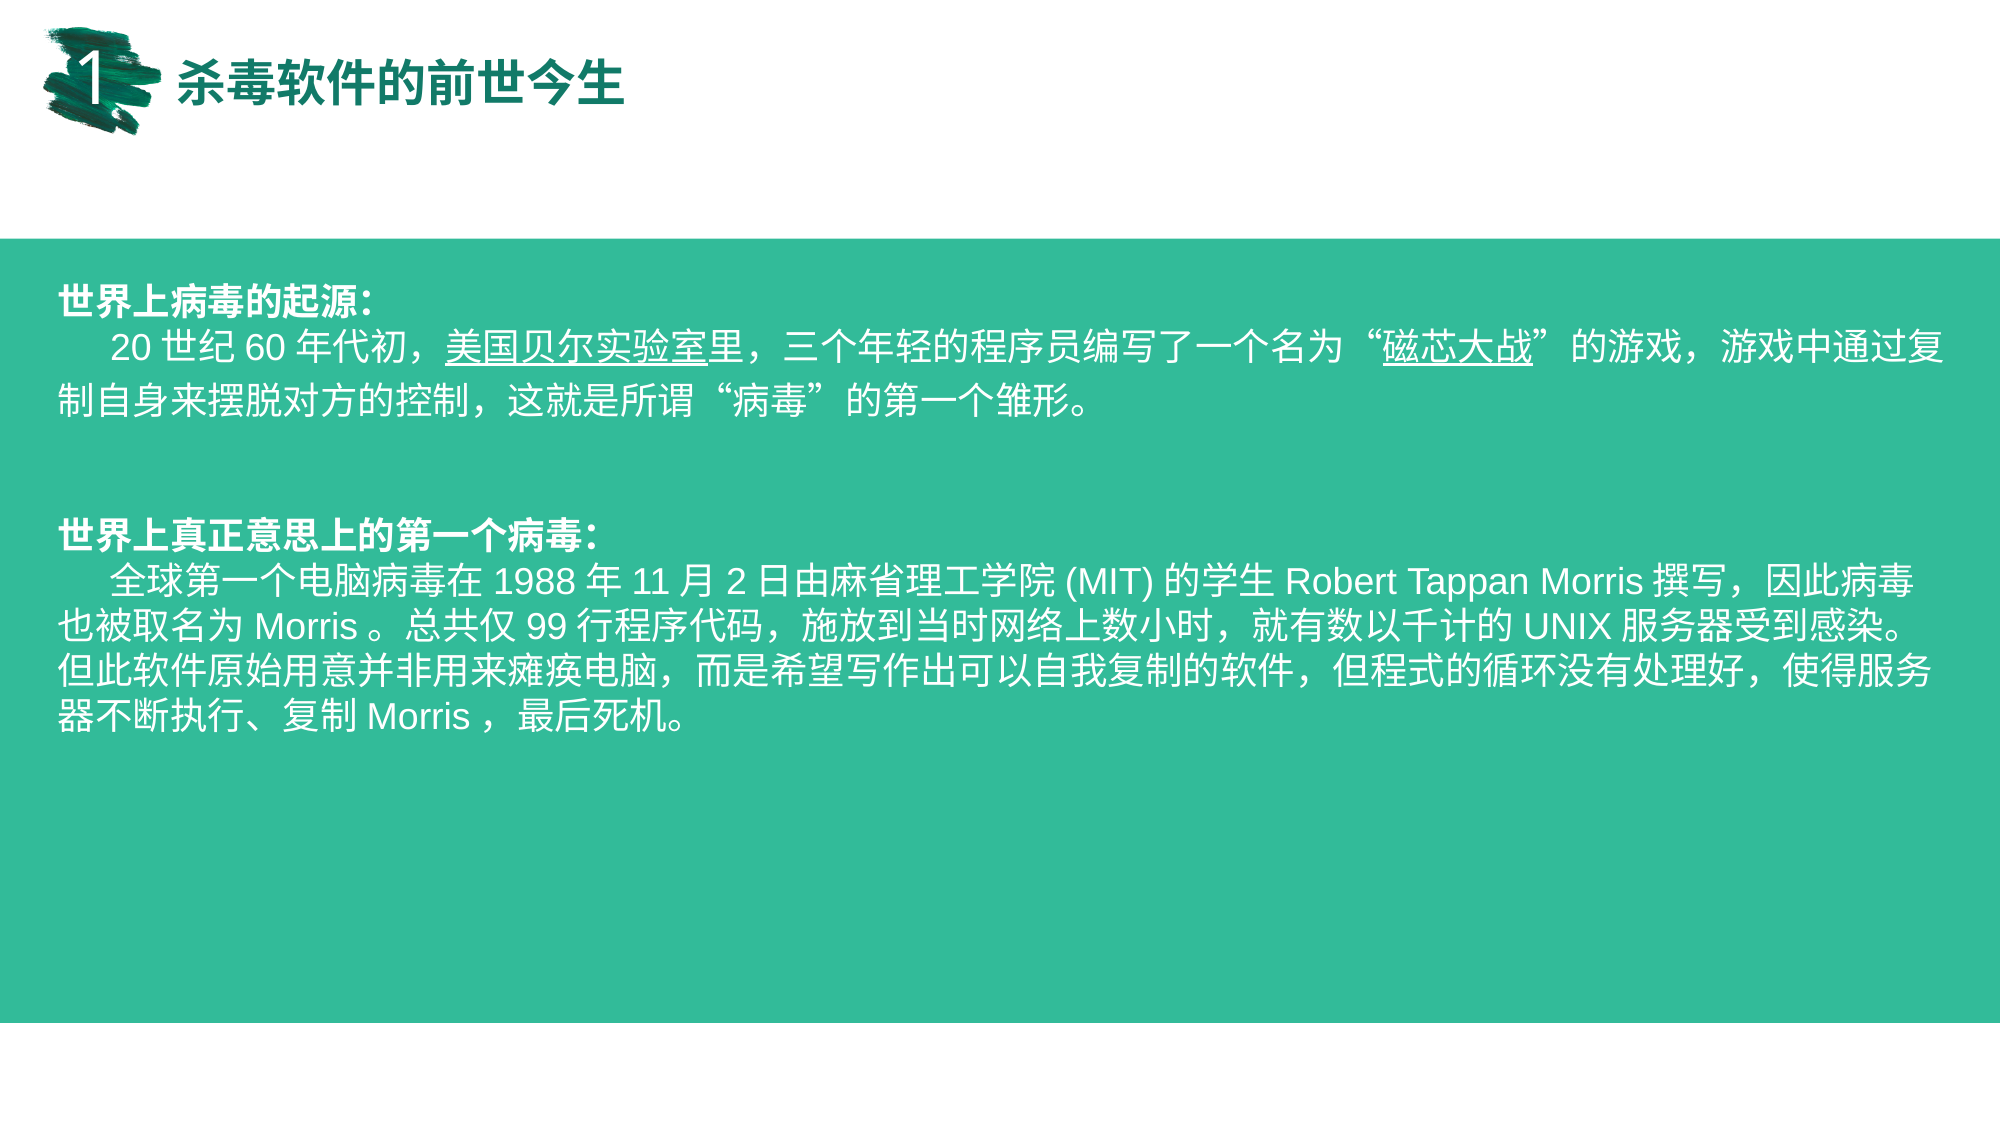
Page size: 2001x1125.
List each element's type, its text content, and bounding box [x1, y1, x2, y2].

text_box [0, 238, 2000, 1023]
text_box 世界上病毒的起源： 20世纪60年代初，美国贝尔实验室里，三个年轻的程序员编写了一个名为“磁芯大战”的游戏，游戏中通过复制自身来摆脱对方的控制，这就是所谓“病毒”的第一个雏形。 世界上真正意思上的第一个病毒： 全球第一个电脑病毒在1988年11月2日由麻省理工学院(MIT)的学生Robert Tappan Morris撰写，因此病毒也被取名为Morris。总共仅99行程序代码，施放到当时网络上数小时，就有数以千计的UNIX服务器受到感染。但此软件原始用意并非用来瘫痪电脑，而是希望写作出可以自我复制的软件，但程式的循环没有处理好，使得服务器不断执行、复制Morris，最后死机。 [42, 270, 1961, 745]
picture [42, 25, 163, 136]
text_box 杀毒软件的前世今生 [168, 43, 733, 119]
